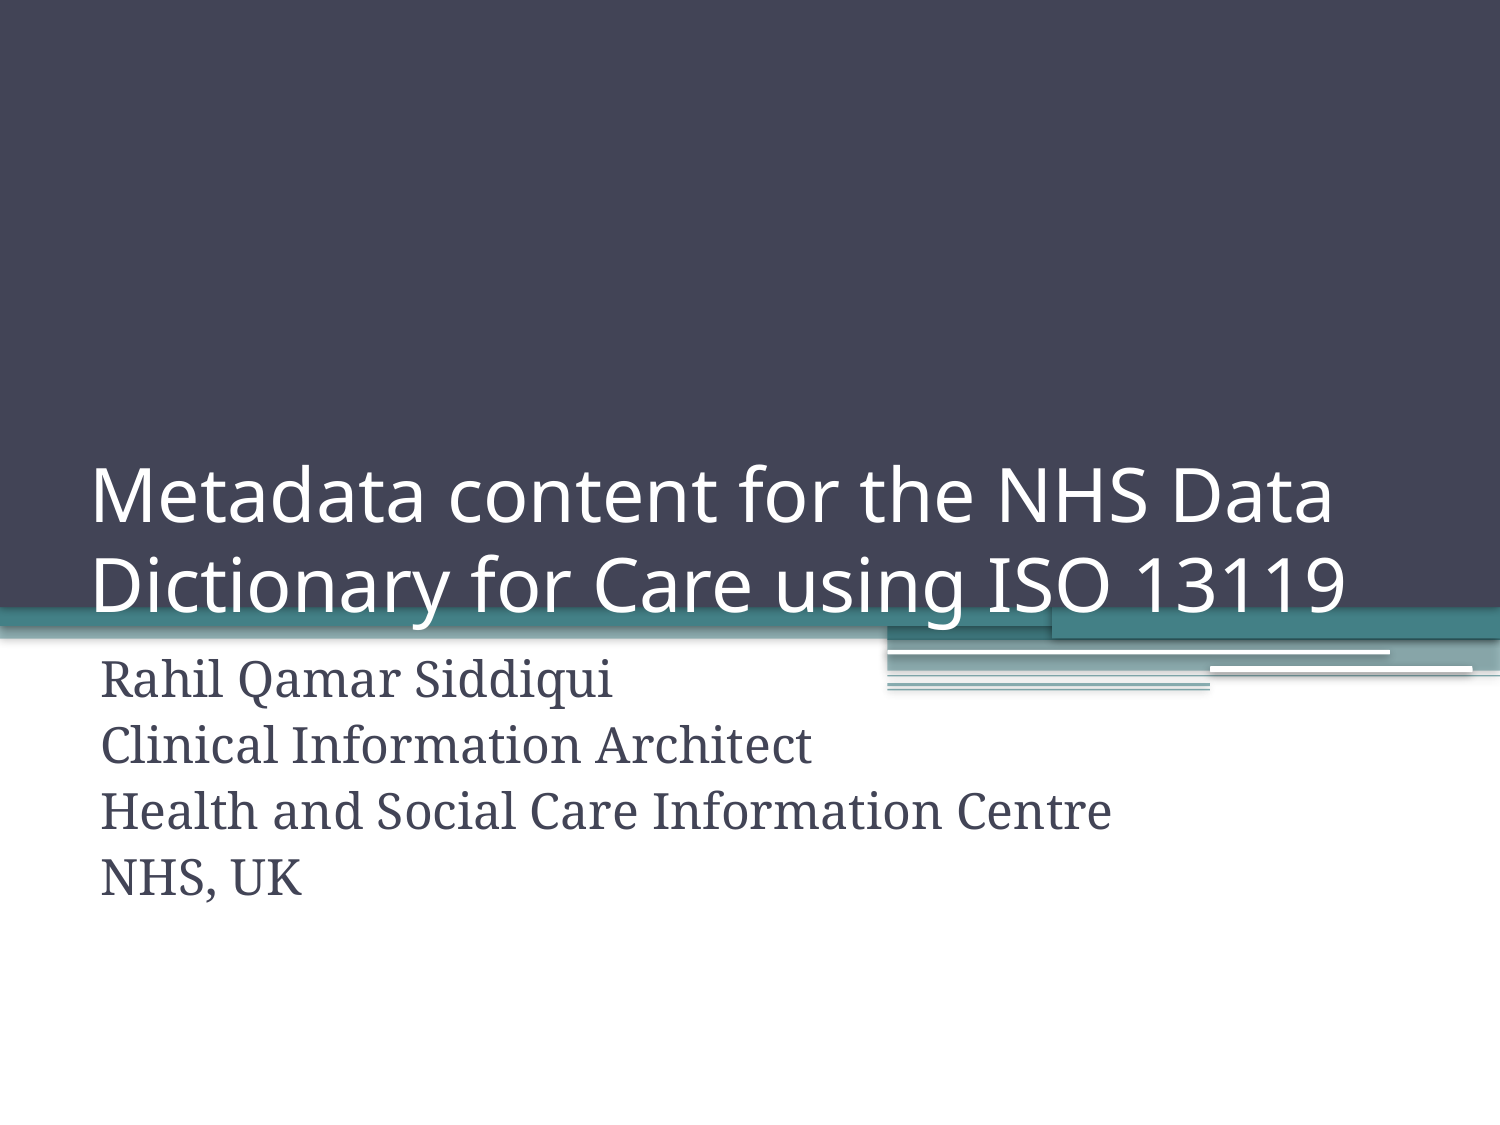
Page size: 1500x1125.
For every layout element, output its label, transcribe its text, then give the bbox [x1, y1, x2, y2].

subtitle Rahil Qamar Siddiqui Clinical Information Architect Health and Social Care Information Centre NHS, UK [75, 639, 1317, 928]
title Metadata content for the NHS Data Dictionary for Care using ISO 13119 [75, 394, 1463, 636]
